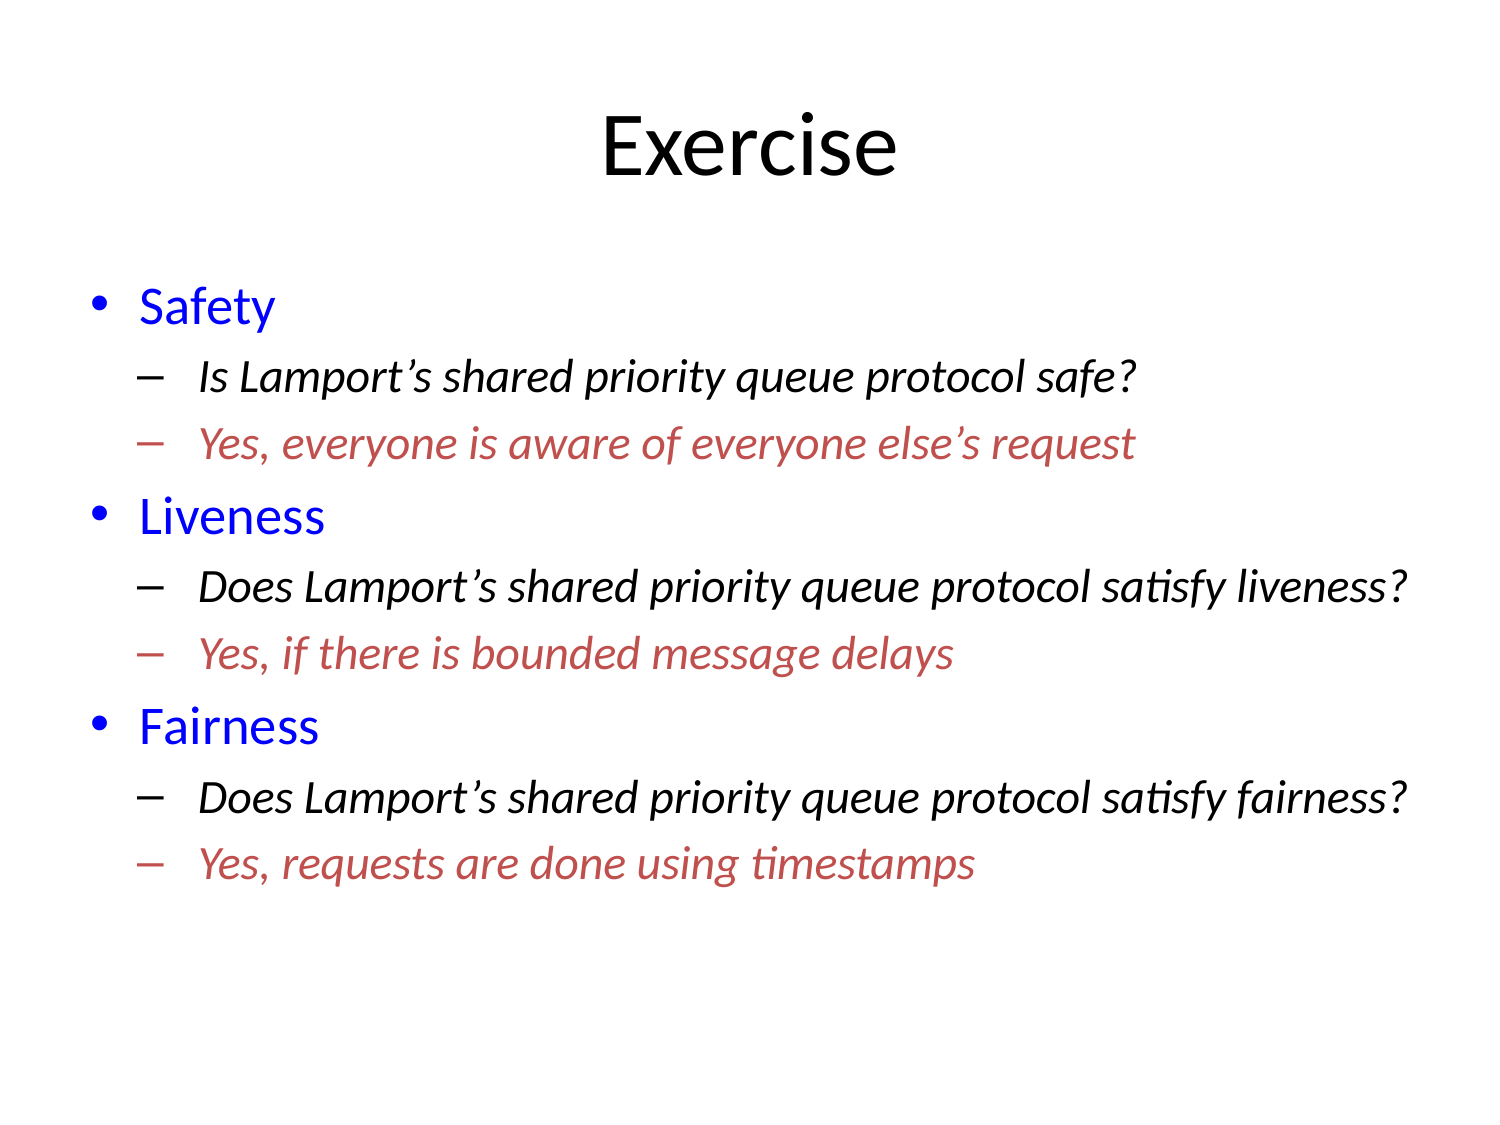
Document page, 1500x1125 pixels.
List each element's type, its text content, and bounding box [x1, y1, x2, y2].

list Safety Is Lamport’s shared priority queue protocol safe? Yes, everyone is aware of everyone else’s request Liveness Does Lamport’s shared priority queue protocol satisfy liveness? Yes, if there is bounded message delays Fairness Does Lamport’s shared priority queue protocol satisfy fairness? Yes, requests are done using timestamps [75, 262, 1425, 1005]
title Exercise [75, 45, 1425, 233]
